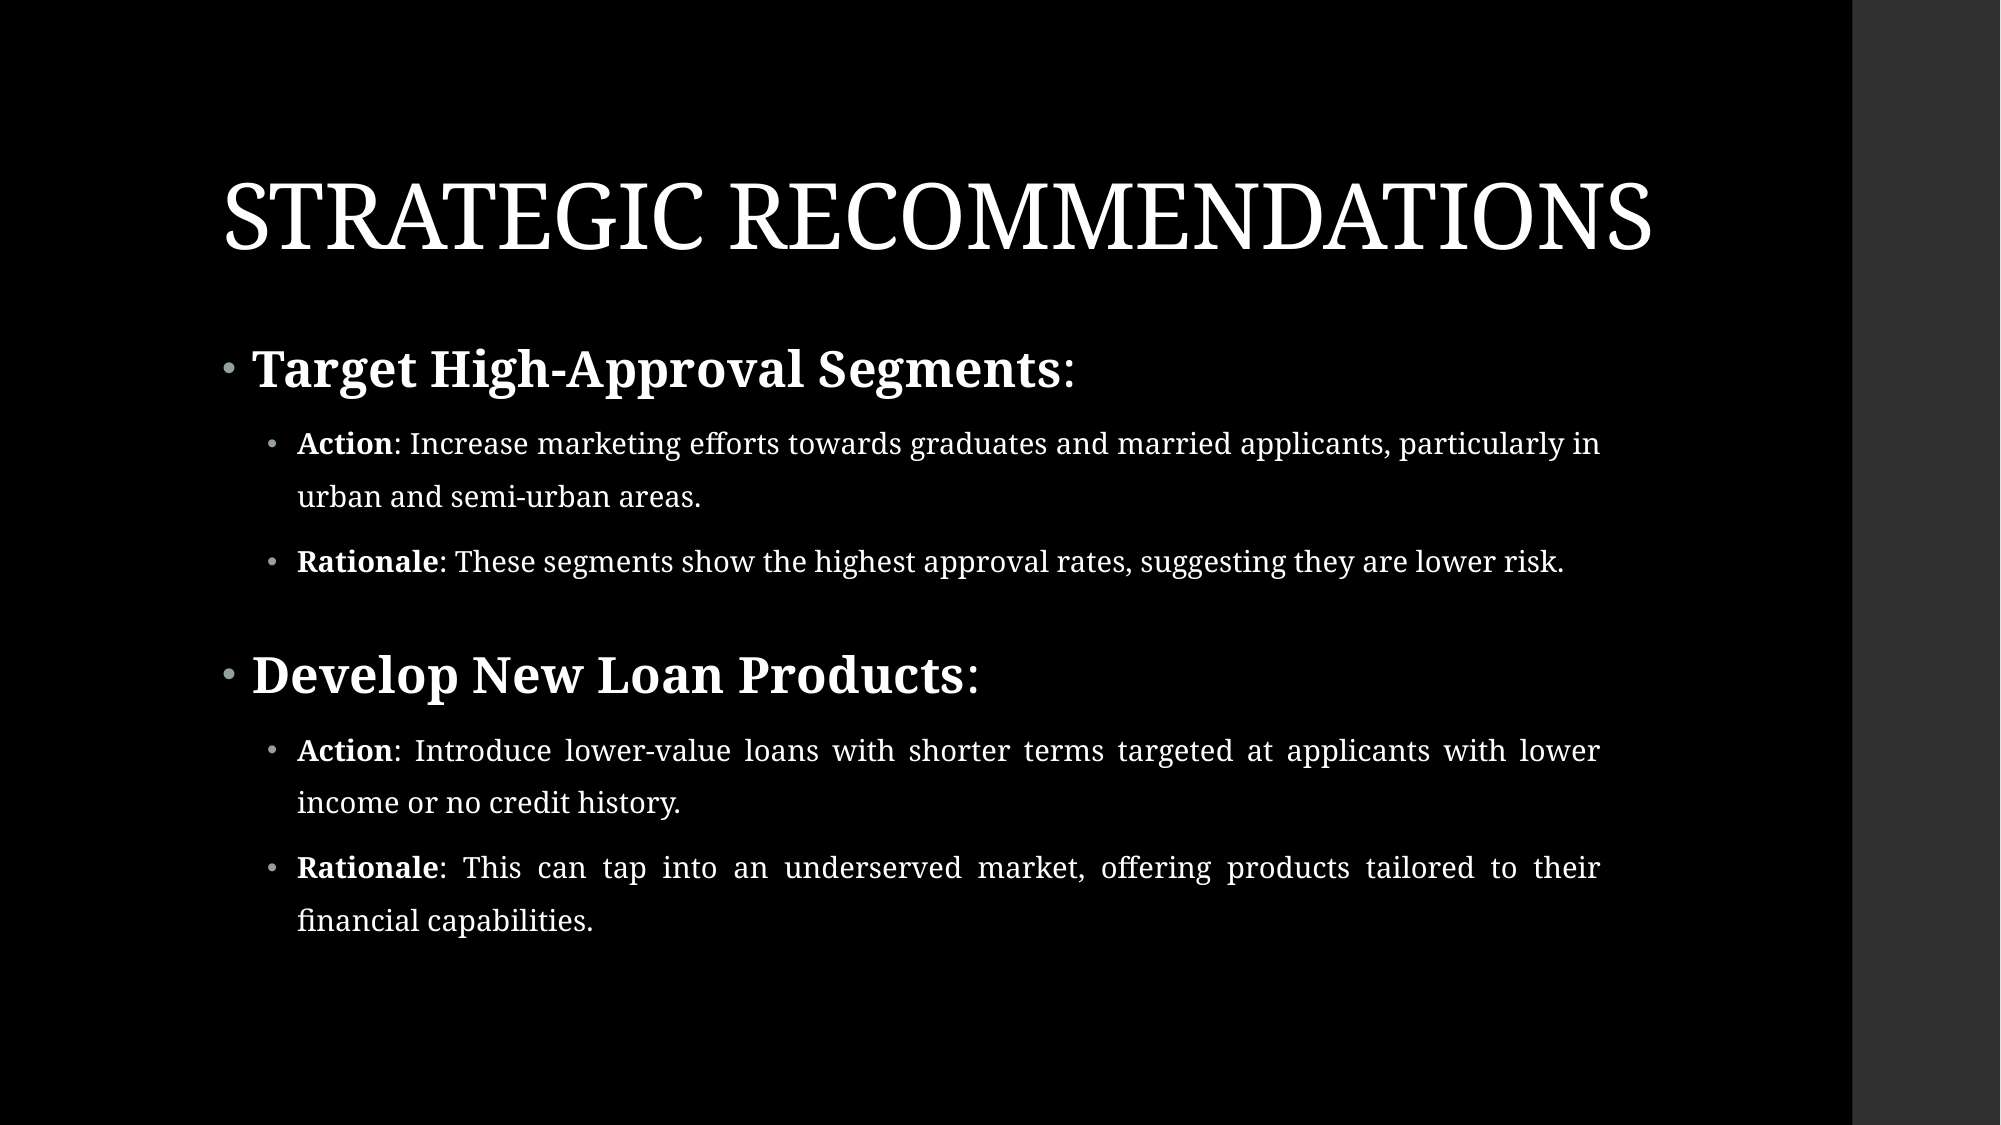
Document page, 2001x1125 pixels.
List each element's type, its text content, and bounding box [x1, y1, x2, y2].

title STRATEGIC RECOMMENDATIONS [206, 60, 1797, 278]
list Target High-Approval Segments: Action: Increase marketing efforts towards graduates and married applicants, particularly in urban and semi-urban areas. Rationale: These segments show the highest approval rates, suggesting they are lower risk. Develop New Loan Products: Action: Introduce lower-value loans with shorter terms targeted at applicants with lower income or no credit history. Rationale: This can tap into an underserved market, offering products tailored to their financial capabilities. [206, 299, 1617, 1014]
